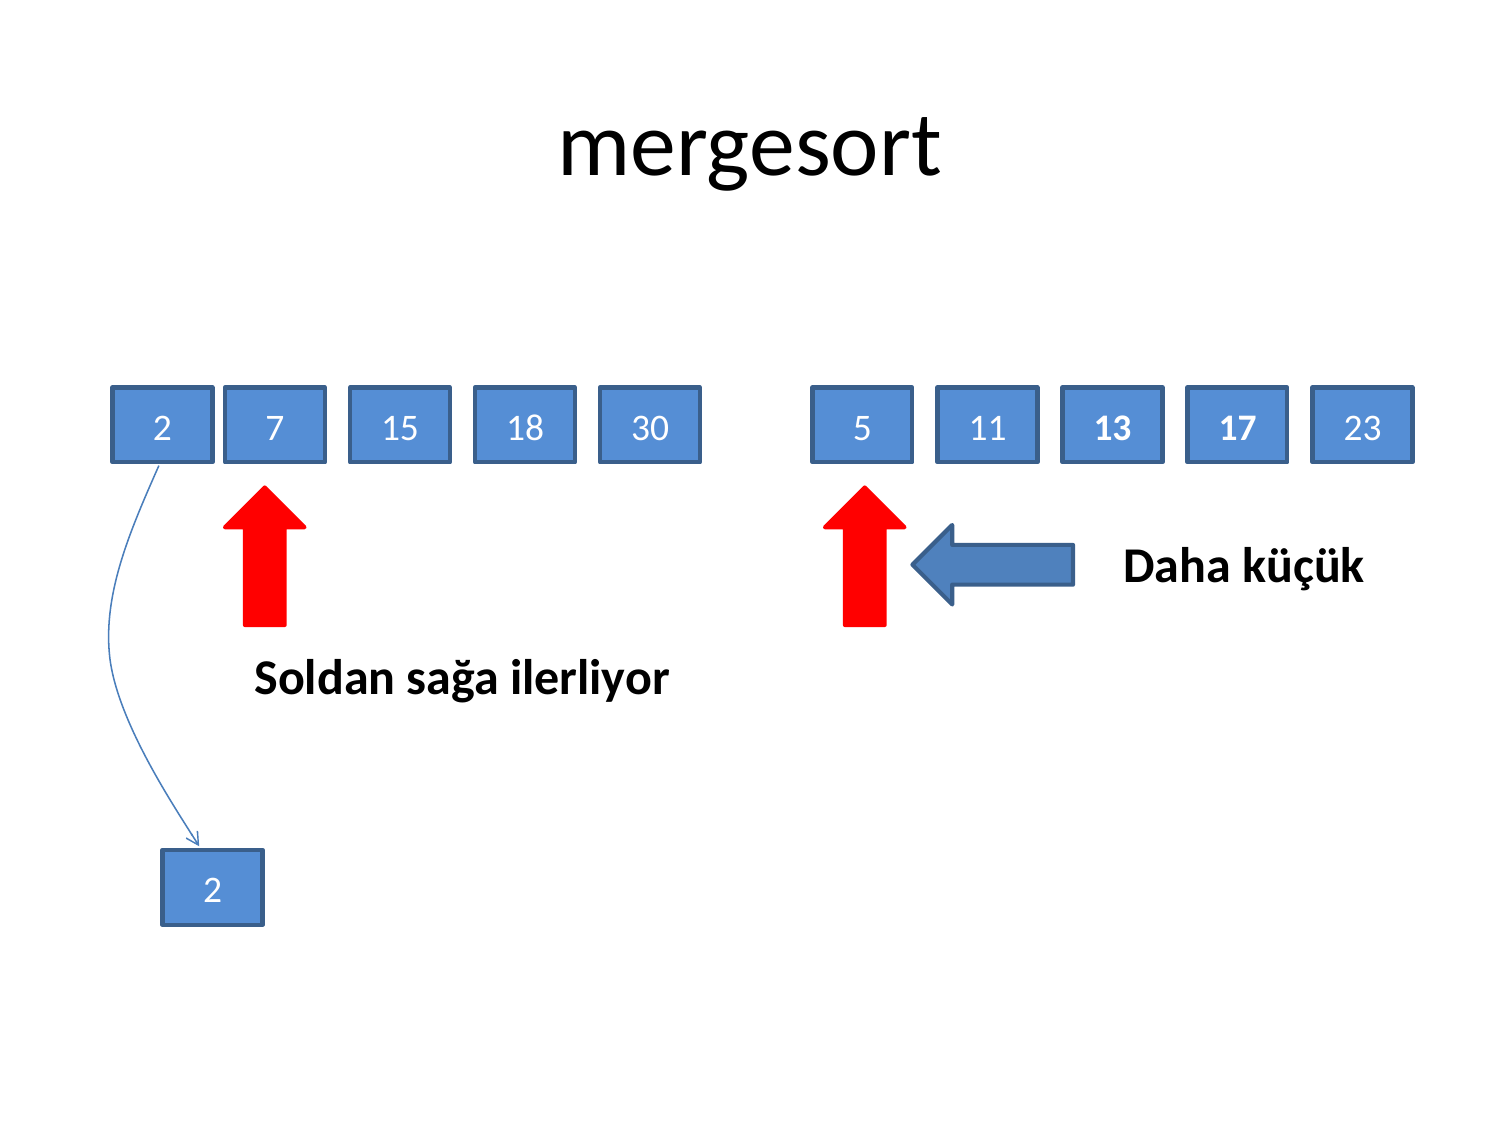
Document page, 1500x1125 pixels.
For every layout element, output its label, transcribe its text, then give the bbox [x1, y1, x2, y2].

text_box 23 [1310, 385, 1415, 464]
text_box 17 [1185, 385, 1289, 464]
text_box [223, 485, 307, 628]
text_box [107, 465, 200, 847]
text_box 2 [160, 848, 265, 927]
text_box 11 [935, 385, 1040, 464]
text_box Soldan sağa ilerliyor [239, 637, 686, 713]
title mergesort [75, 45, 1425, 233]
text_box [910, 523, 1076, 607]
text_box 2 [110, 385, 215, 464]
text_box [823, 485, 907, 628]
text_box 7 [223, 385, 327, 464]
text_box 30 [598, 385, 702, 464]
text_box 18 [473, 385, 577, 464]
text_box 5 [810, 385, 914, 464]
text_box Daha küçük [1108, 524, 1380, 600]
text_box 13 [1060, 385, 1165, 464]
text_box 15 [348, 385, 452, 464]
